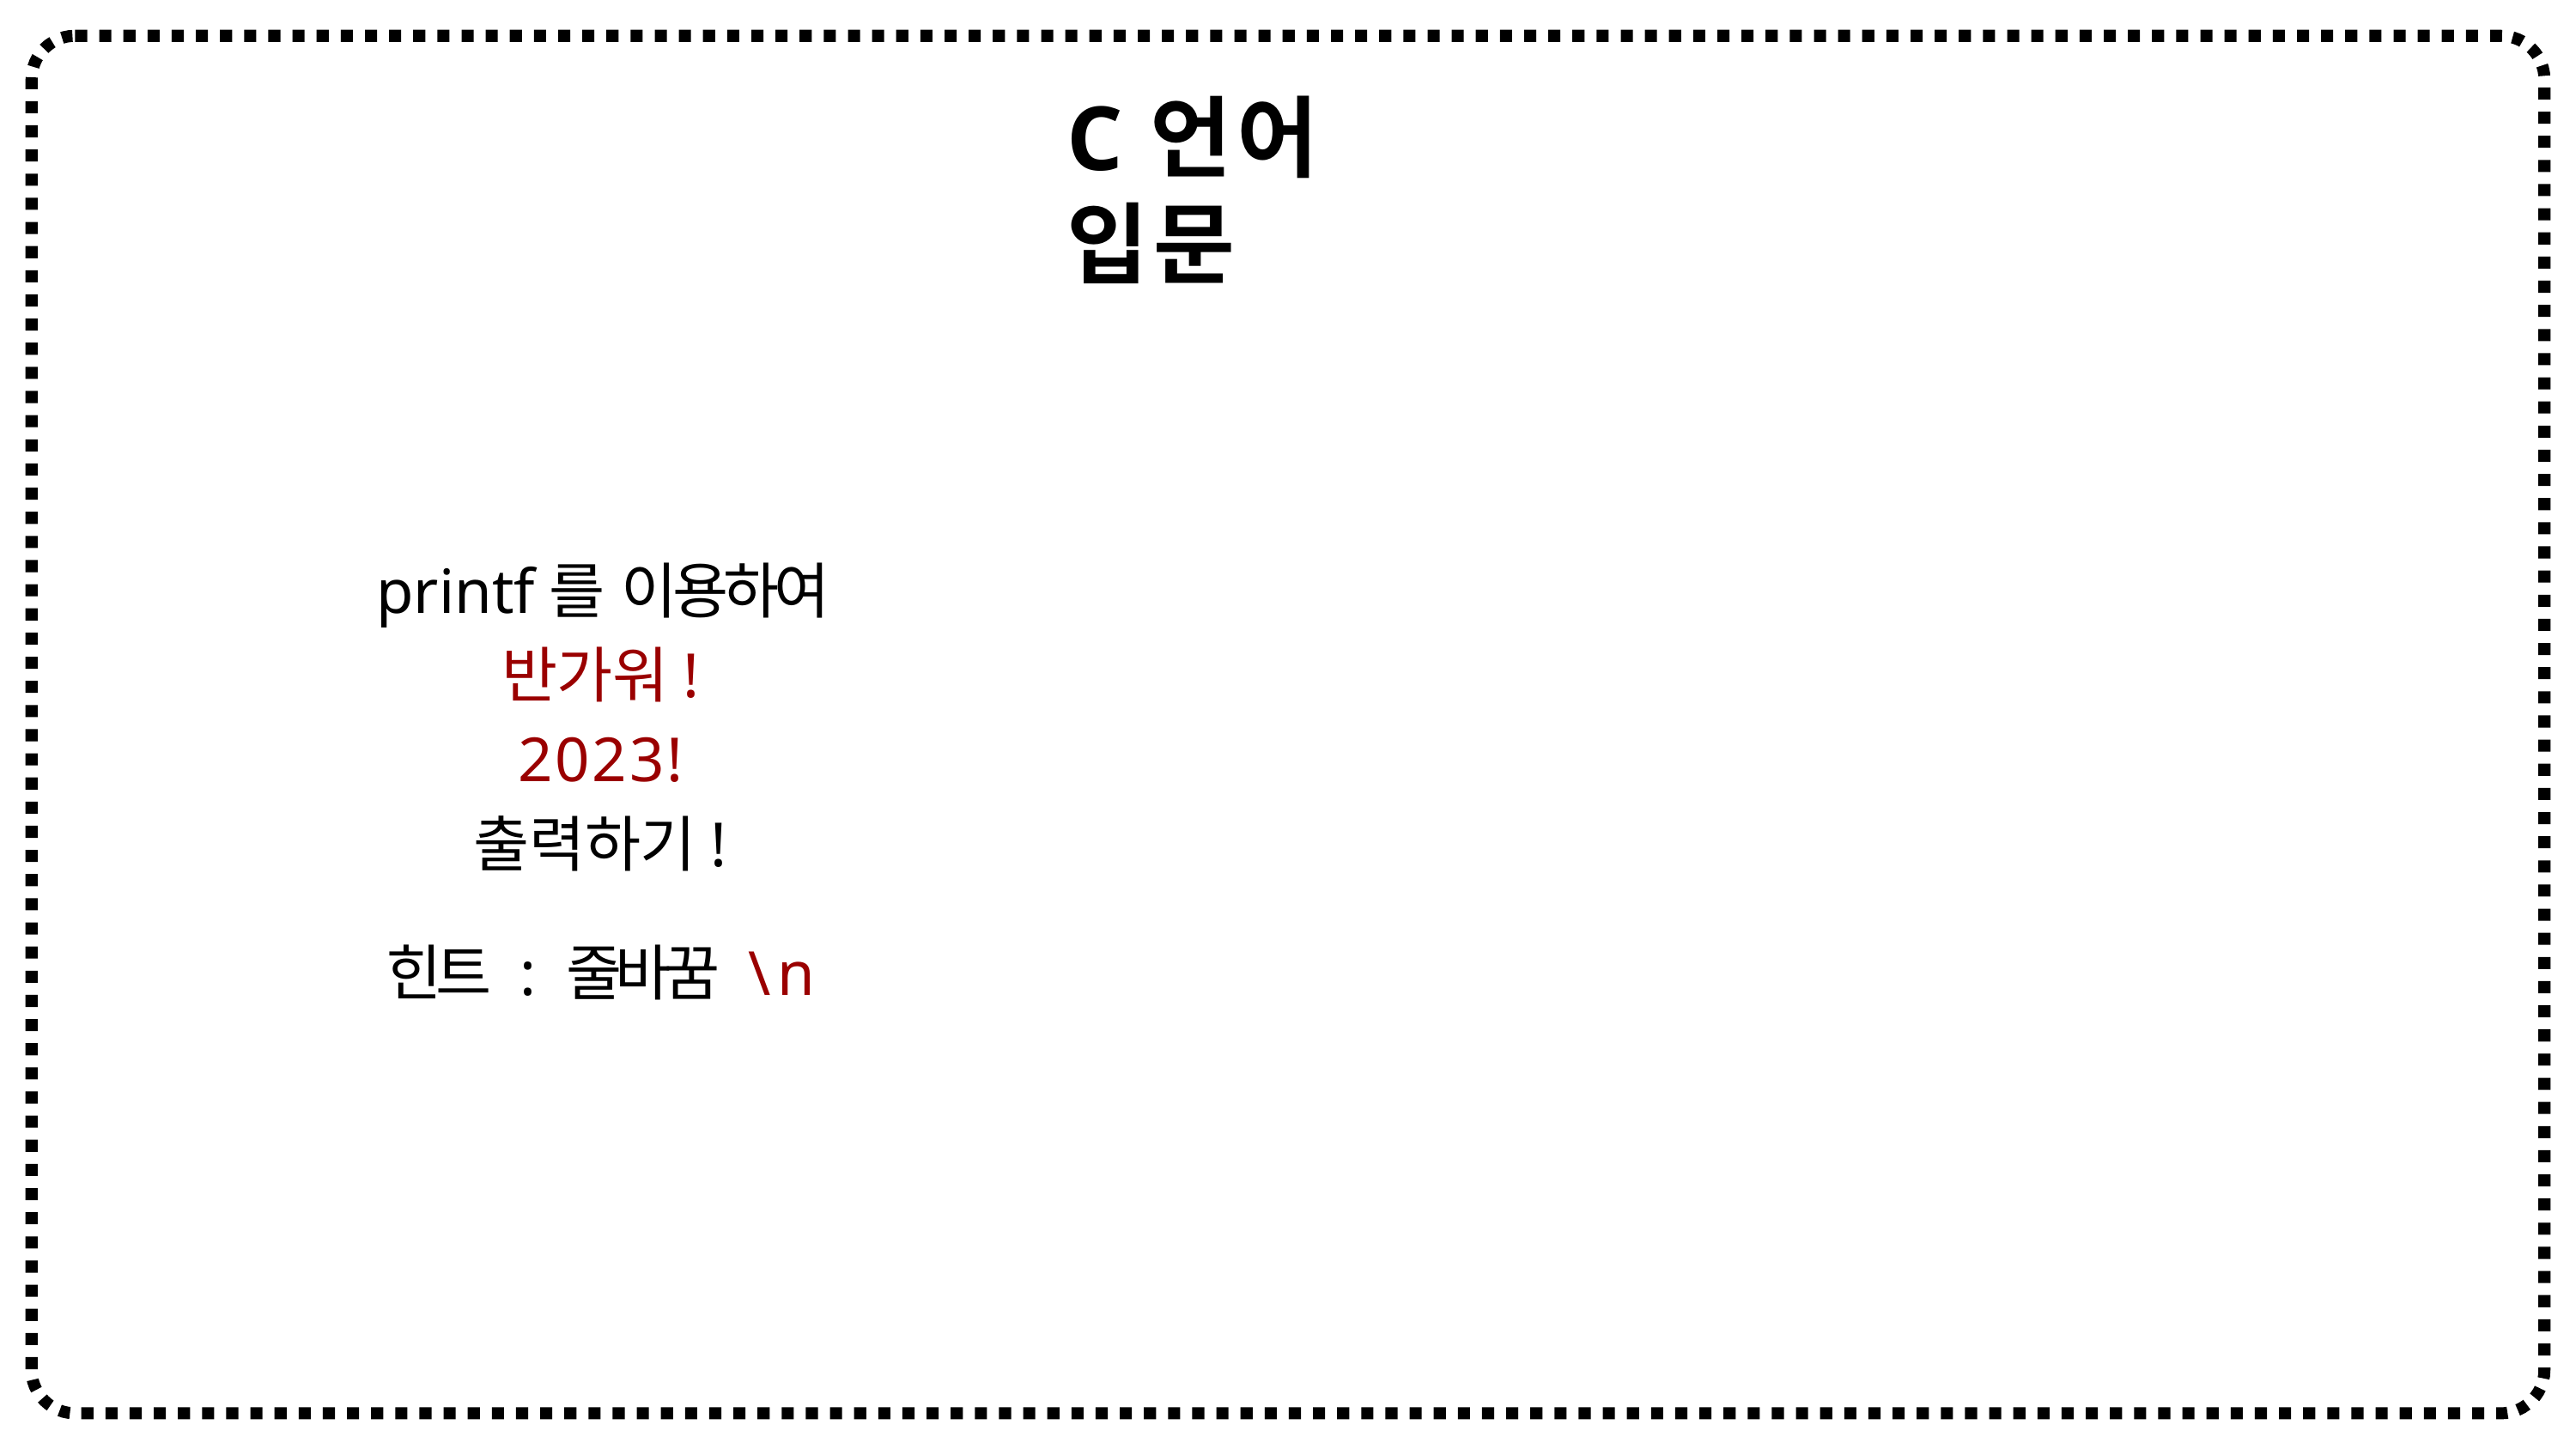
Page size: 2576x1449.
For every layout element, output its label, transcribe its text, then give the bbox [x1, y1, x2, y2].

title C언어 입문 [1065, 80, 1511, 324]
text_box printf를 이용하여 반가워! 2023! 출력하기! 힌트 : 줄바꿈 \n [365, 540, 835, 1008]
